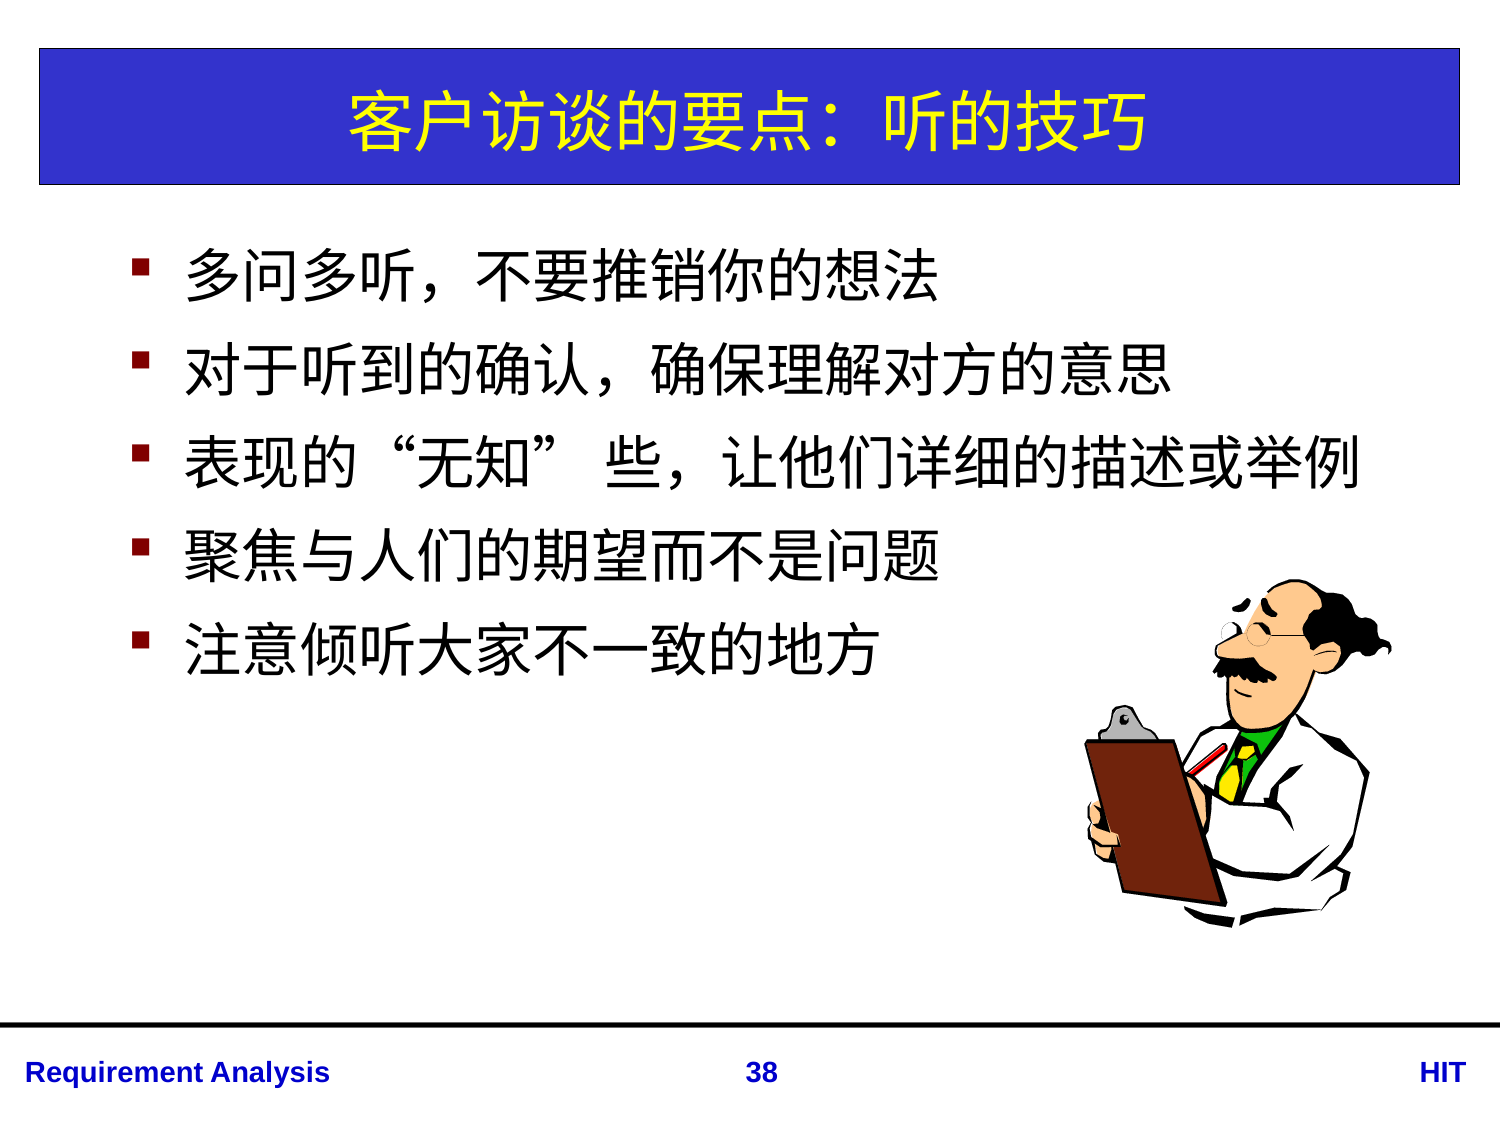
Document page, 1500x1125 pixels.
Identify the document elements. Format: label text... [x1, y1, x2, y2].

list 多问多听，不要推销你的想法 对于听到的确认，确保理解对方的意思 表现的“无知” 些，让他们详细的描述或举例 聚焦与人们的期望而不是问题 注意倾听大家不一致的地方 [111, 231, 1412, 941]
title 客户访谈的要点：听的技巧 [38, 54, 1457, 185]
picture [1068, 573, 1407, 933]
